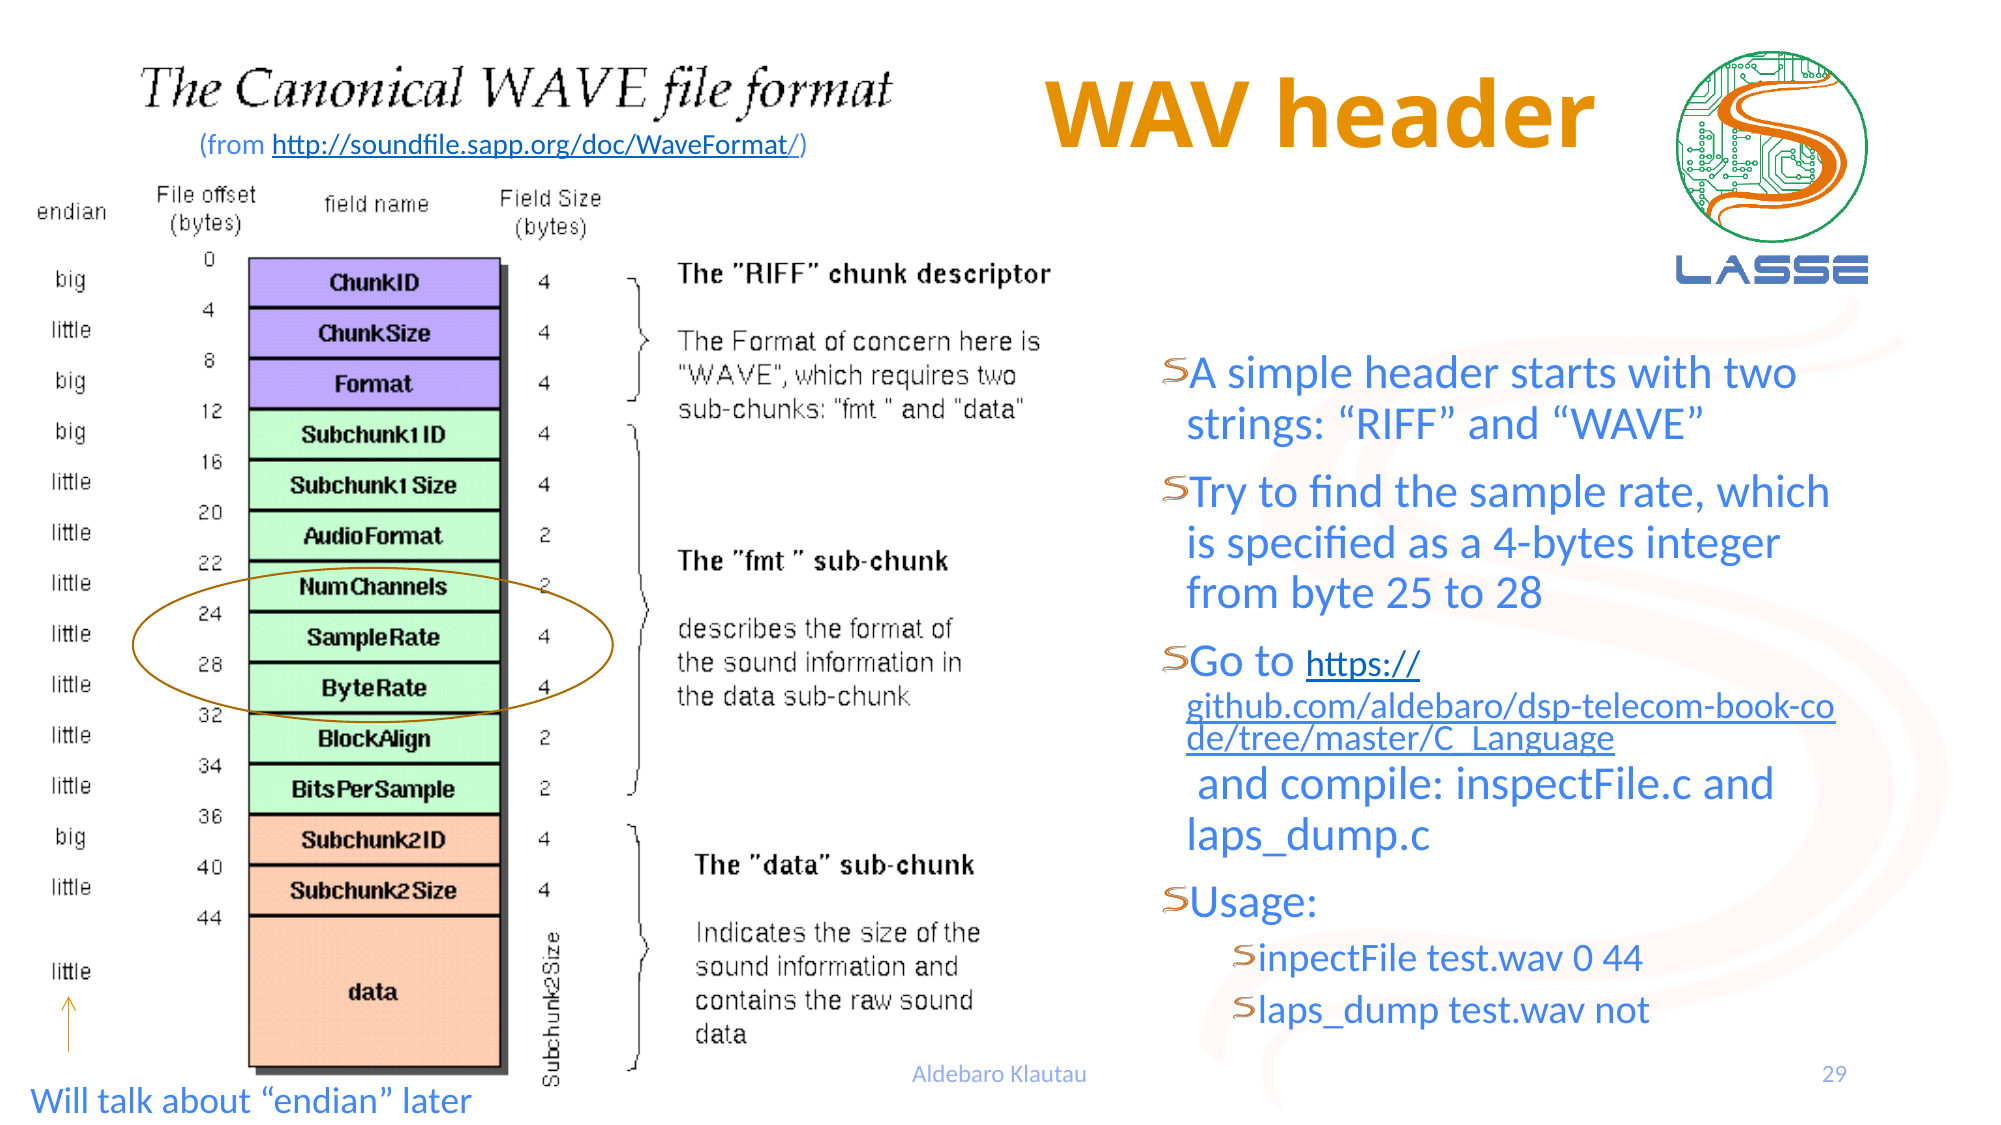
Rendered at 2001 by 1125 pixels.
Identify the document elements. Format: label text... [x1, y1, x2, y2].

title WAV header [1030, 8, 1644, 227]
text_box Will talk about “endian” later [15, 1100, 488, 1125]
footer Aldebaro Klautau [662, 1042, 1338, 1103]
list A simple header starts with two strings: “RIFF” and “WAVE” Try to find the sample rate, which is specified as a 4-bytes integer from byte 25 to 28 Go to https://github.com/aldebaro/dsp-telecom-book-code/tree/master/C_Language and compile: inspectFile.c and laps_dump.c Usage: inpectFile test.wav 0 44 laps_dump test.wav not [1160, 340, 1863, 1014]
picture [12, 15, 2001, 1125]
slide_number 29 [1412, 1042, 1863, 1103]
